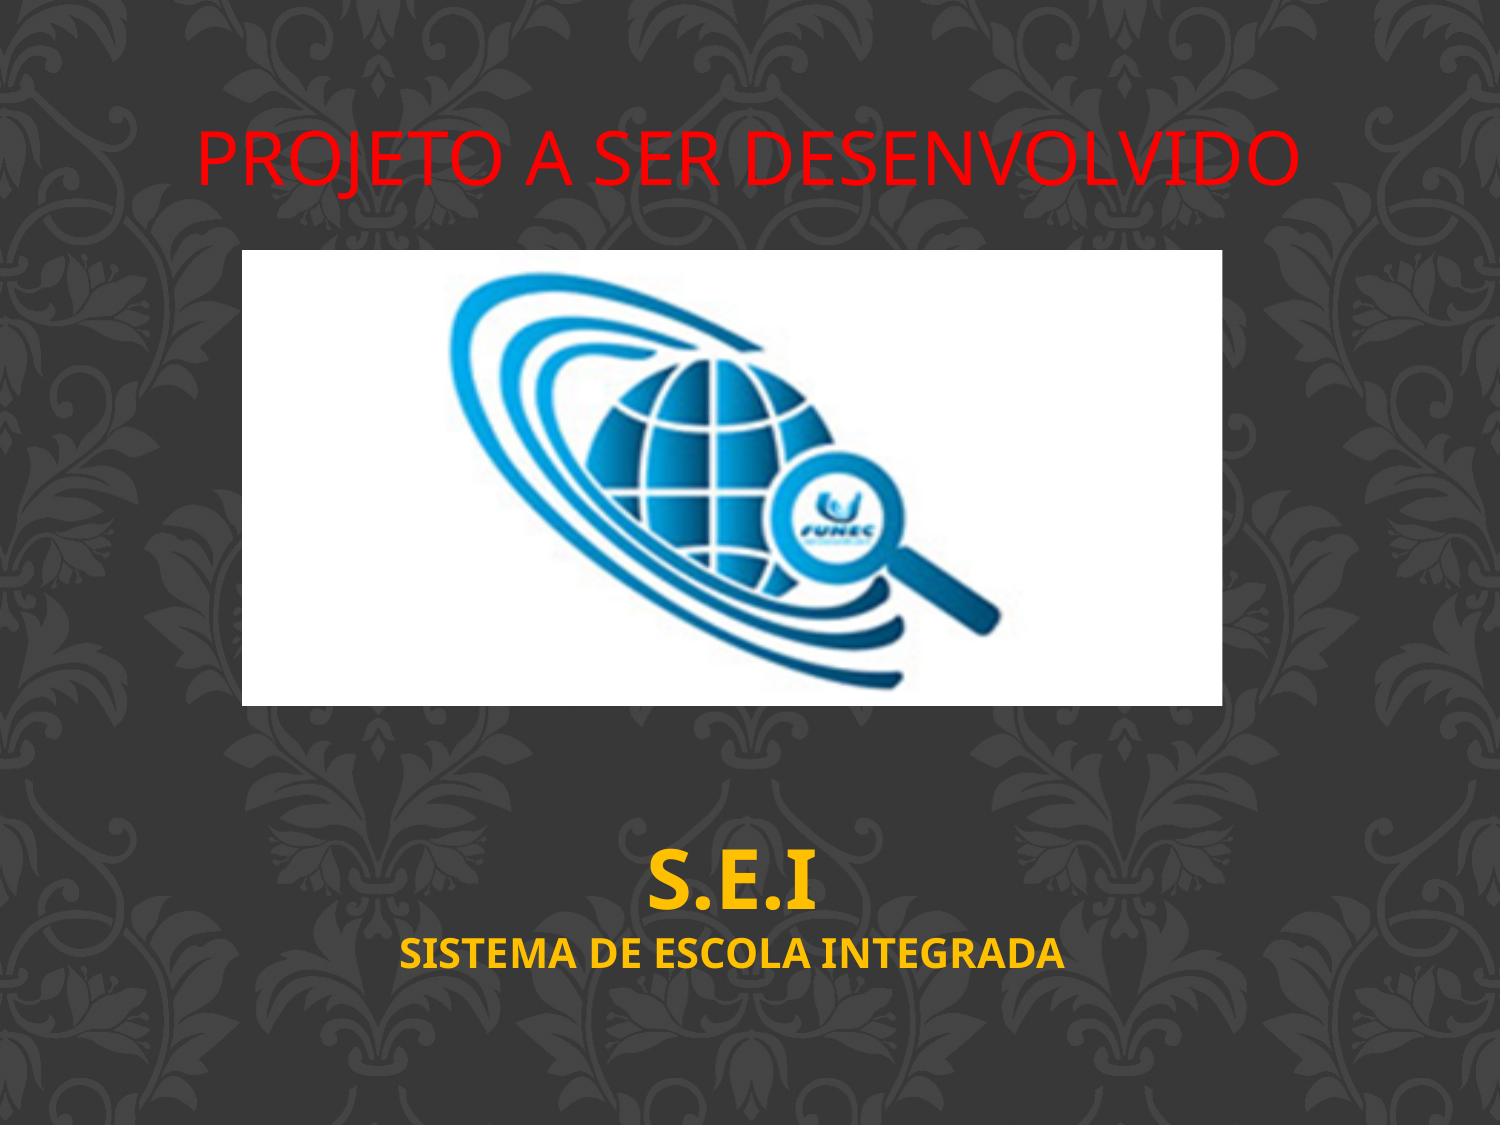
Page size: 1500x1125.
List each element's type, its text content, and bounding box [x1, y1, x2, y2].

text_box PROJETO A SER DESENVOLVIDO [179, 102, 1319, 208]
picture [241, 250, 1223, 706]
text_box S.E.I SISTEMA DE ESCOLA INTEGRADA [318, 819, 1146, 985]
